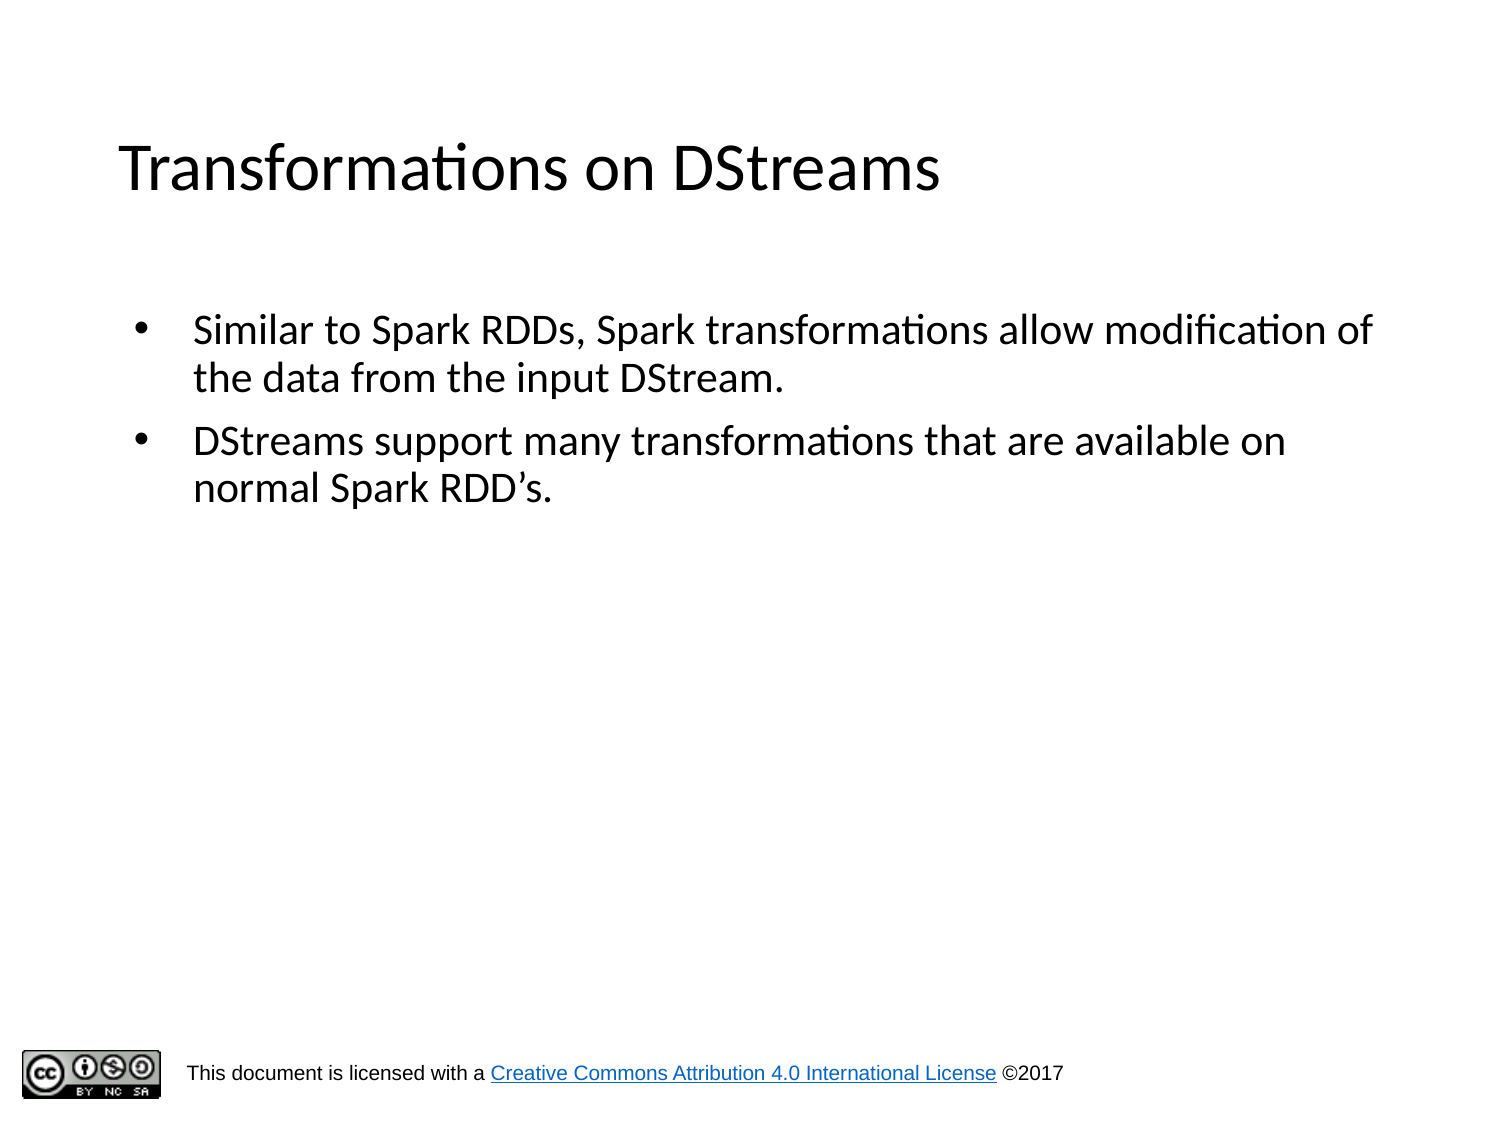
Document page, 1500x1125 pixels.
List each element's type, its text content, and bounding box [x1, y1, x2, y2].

list Similar to Spark RDDs, Spark transformations allow modification of the data from the input DStream. DStreams support many transformations that are available on normal Spark RDD’s. [103, 299, 1397, 1014]
picture [22, 1050, 161, 1099]
title Transformations on DStreams [103, 59, 1397, 278]
